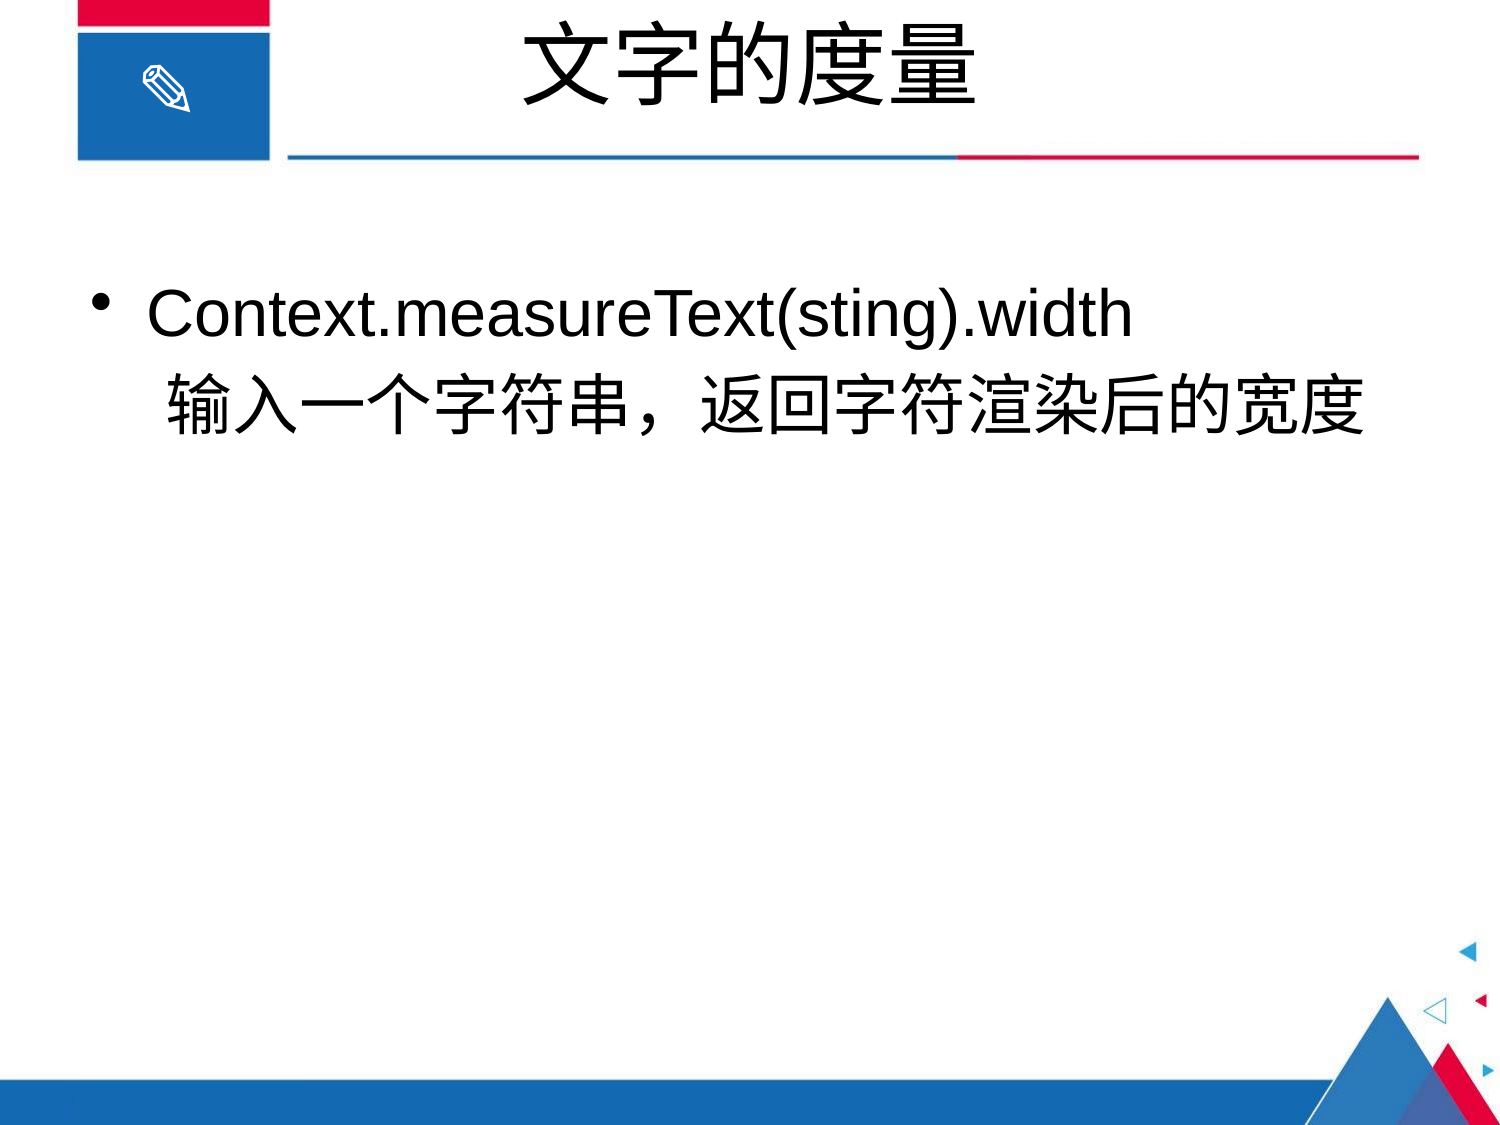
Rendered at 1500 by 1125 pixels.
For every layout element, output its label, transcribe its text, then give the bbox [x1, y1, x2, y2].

picture [0, 0, 1500, 1125]
title 文字的度量 [75, 0, 1425, 188]
list Context.measureText(sting).width 输入一个字符串，返回字符渲染后的宽度 [75, 262, 1425, 1005]
